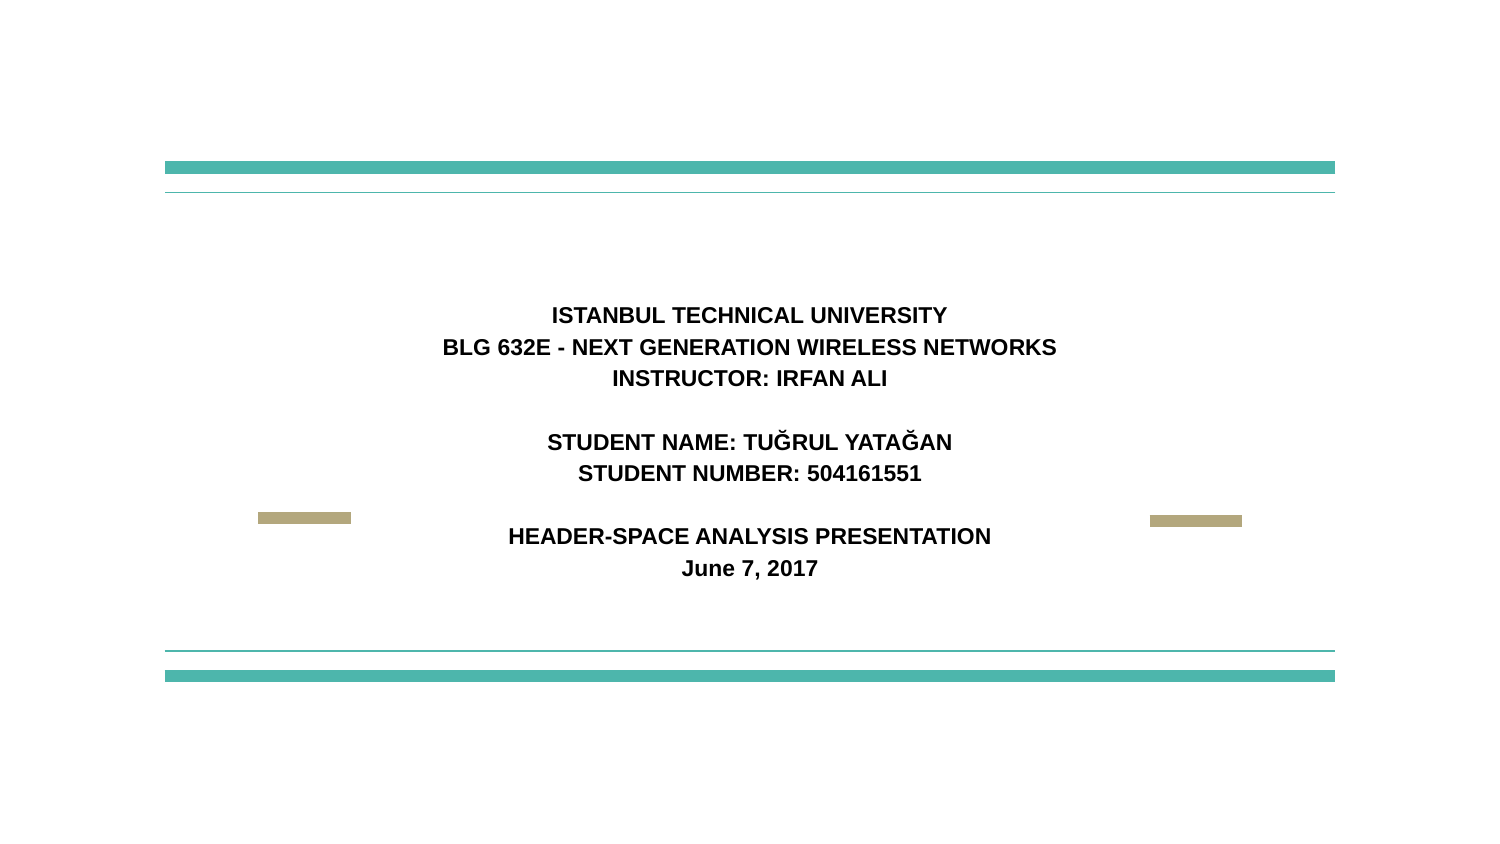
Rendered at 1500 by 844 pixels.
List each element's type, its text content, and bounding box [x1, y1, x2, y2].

title ISTANBUL TECHNICAL UNIVERSITY BLG 632E - NEXT GENERATION WIRELESS NETWORKS INSTRUCTOR: IRFAN ALI STUDENT NAME: TUĞRUL YATAĞAN STUDENT NUMBER: 504161551 HEADER-SPACE ANALYSIS PRESENTATION June 7, 2017 [164, 198, 1336, 596]
